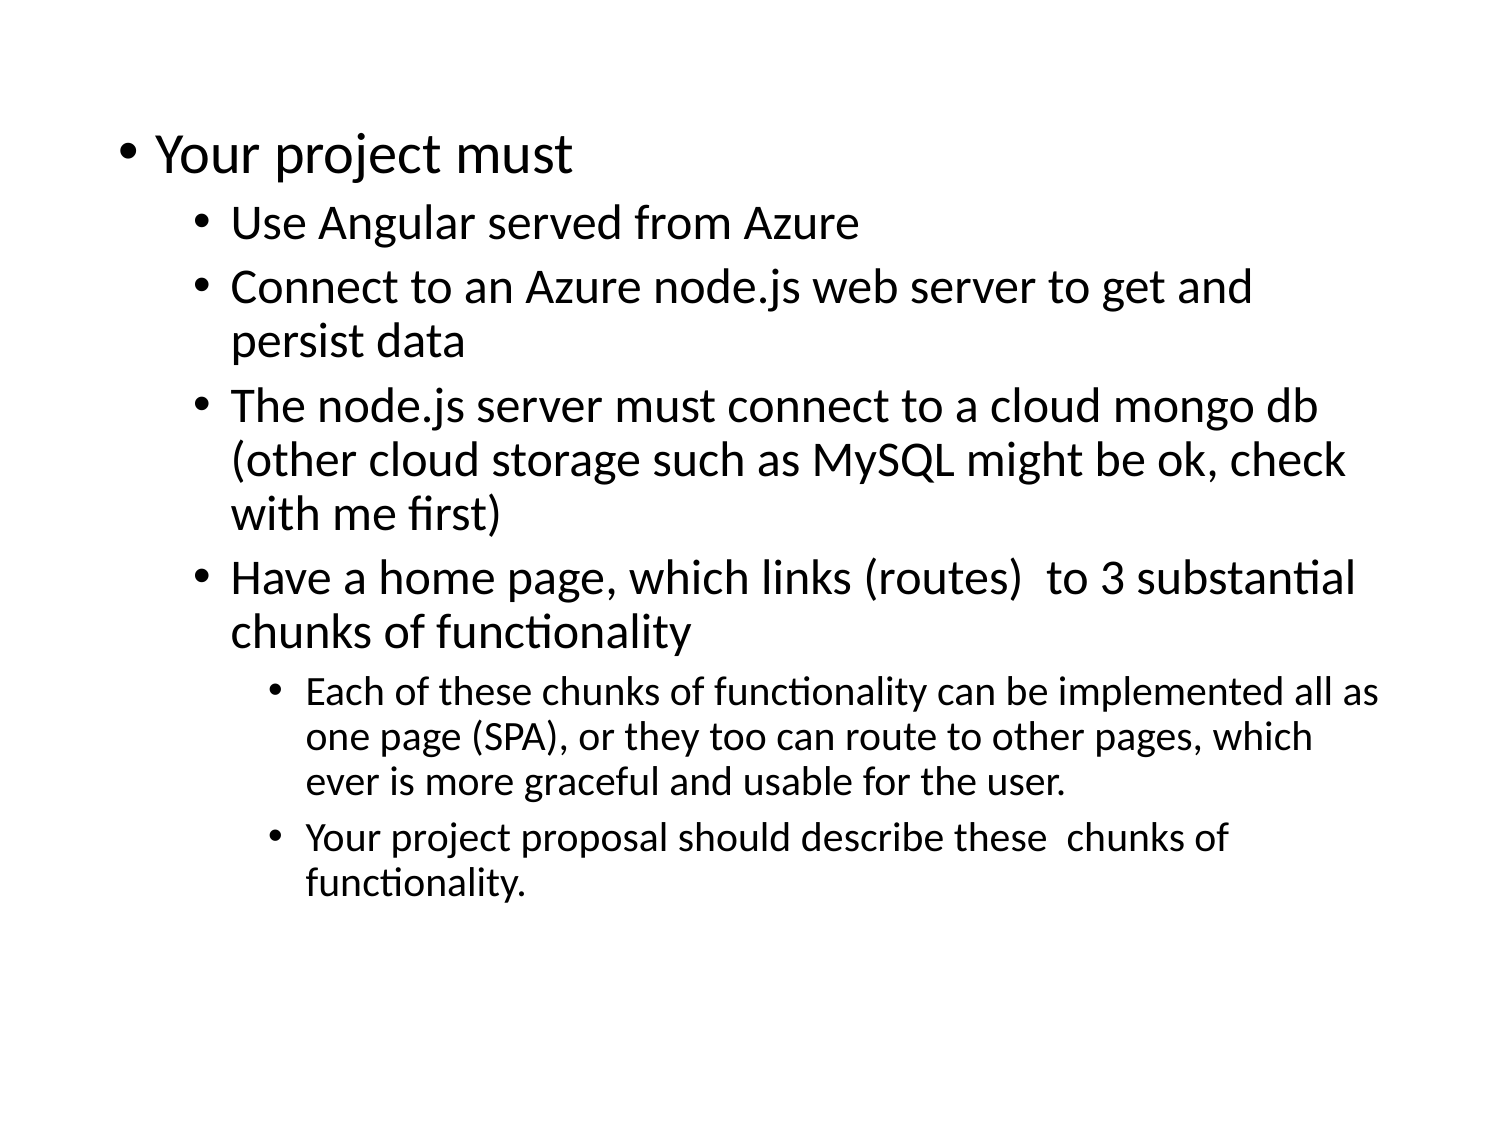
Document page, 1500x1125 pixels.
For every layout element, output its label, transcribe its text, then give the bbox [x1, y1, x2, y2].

list Your project must Use Angular served from Azure Connect to an Azure node.js web server to get and persist data The node.js server must connect to a cloud mongo db (other cloud storage such as MySQL might be ok, check with me first) Have a home page, which links (routes) to 3 substantial chunks of functionality Each of these chunks of functionality can be implemented all as one page (SPA), or they too can route to other pages, which ever is more graceful and usable for the user. Your project proposal should describe these chunks of functionality. [103, 115, 1397, 1032]
